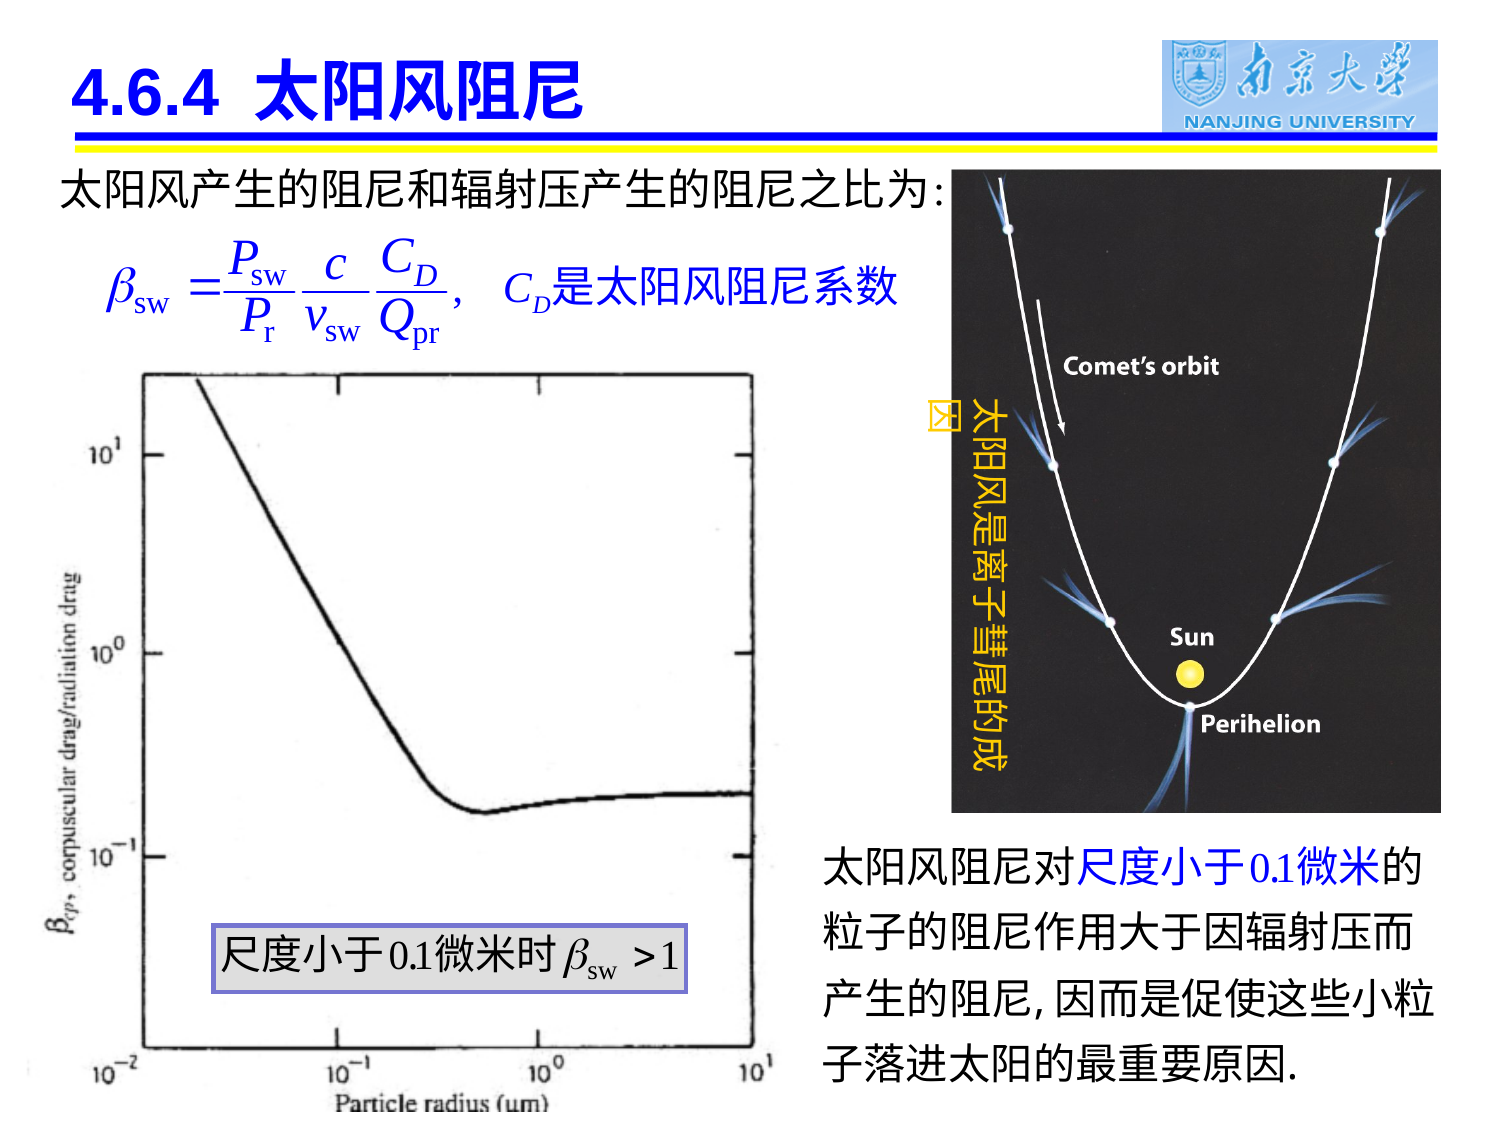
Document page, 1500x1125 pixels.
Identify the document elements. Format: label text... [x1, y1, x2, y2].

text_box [215, 927, 685, 991]
picture [26, 368, 794, 1112]
title 4.6.4 太阳风阻尼 [56, 31, 1132, 147]
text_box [54, 161, 950, 359]
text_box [816, 838, 1442, 1094]
picture [1162, 40, 1438, 132]
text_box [945, 167, 1443, 815]
